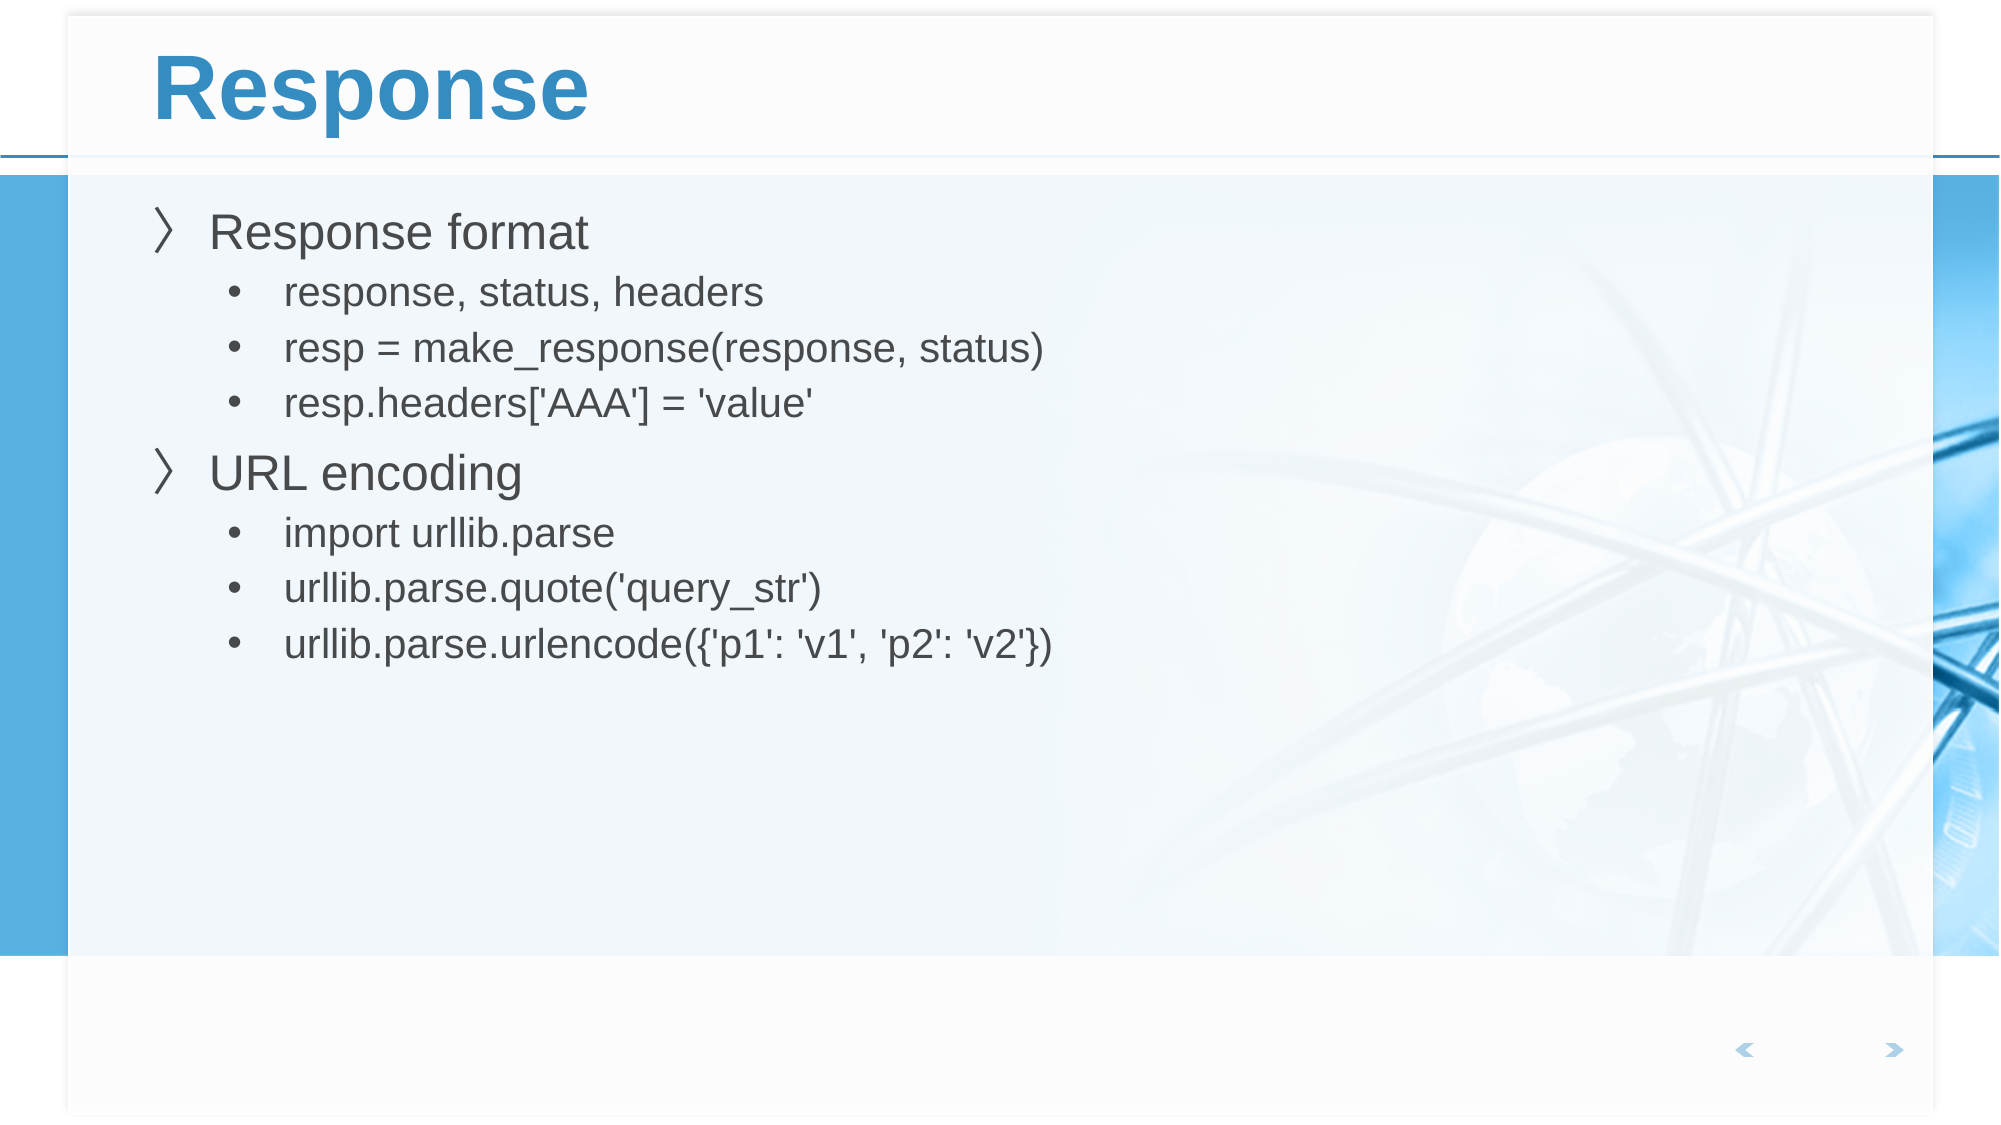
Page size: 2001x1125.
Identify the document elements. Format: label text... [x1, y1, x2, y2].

picture [0, 0, 2001, 1125]
title Response [137, 29, 1863, 150]
list Response format response, status, headers resp = make_response(response, status) resp.headers['AAA'] = 'value' URL encoding import urllib.parse urllib.parse.quote('query_str') urllib.parse.urlencode({'p1': 'v1', 'p2': 'v2'}) [137, 198, 1863, 946]
